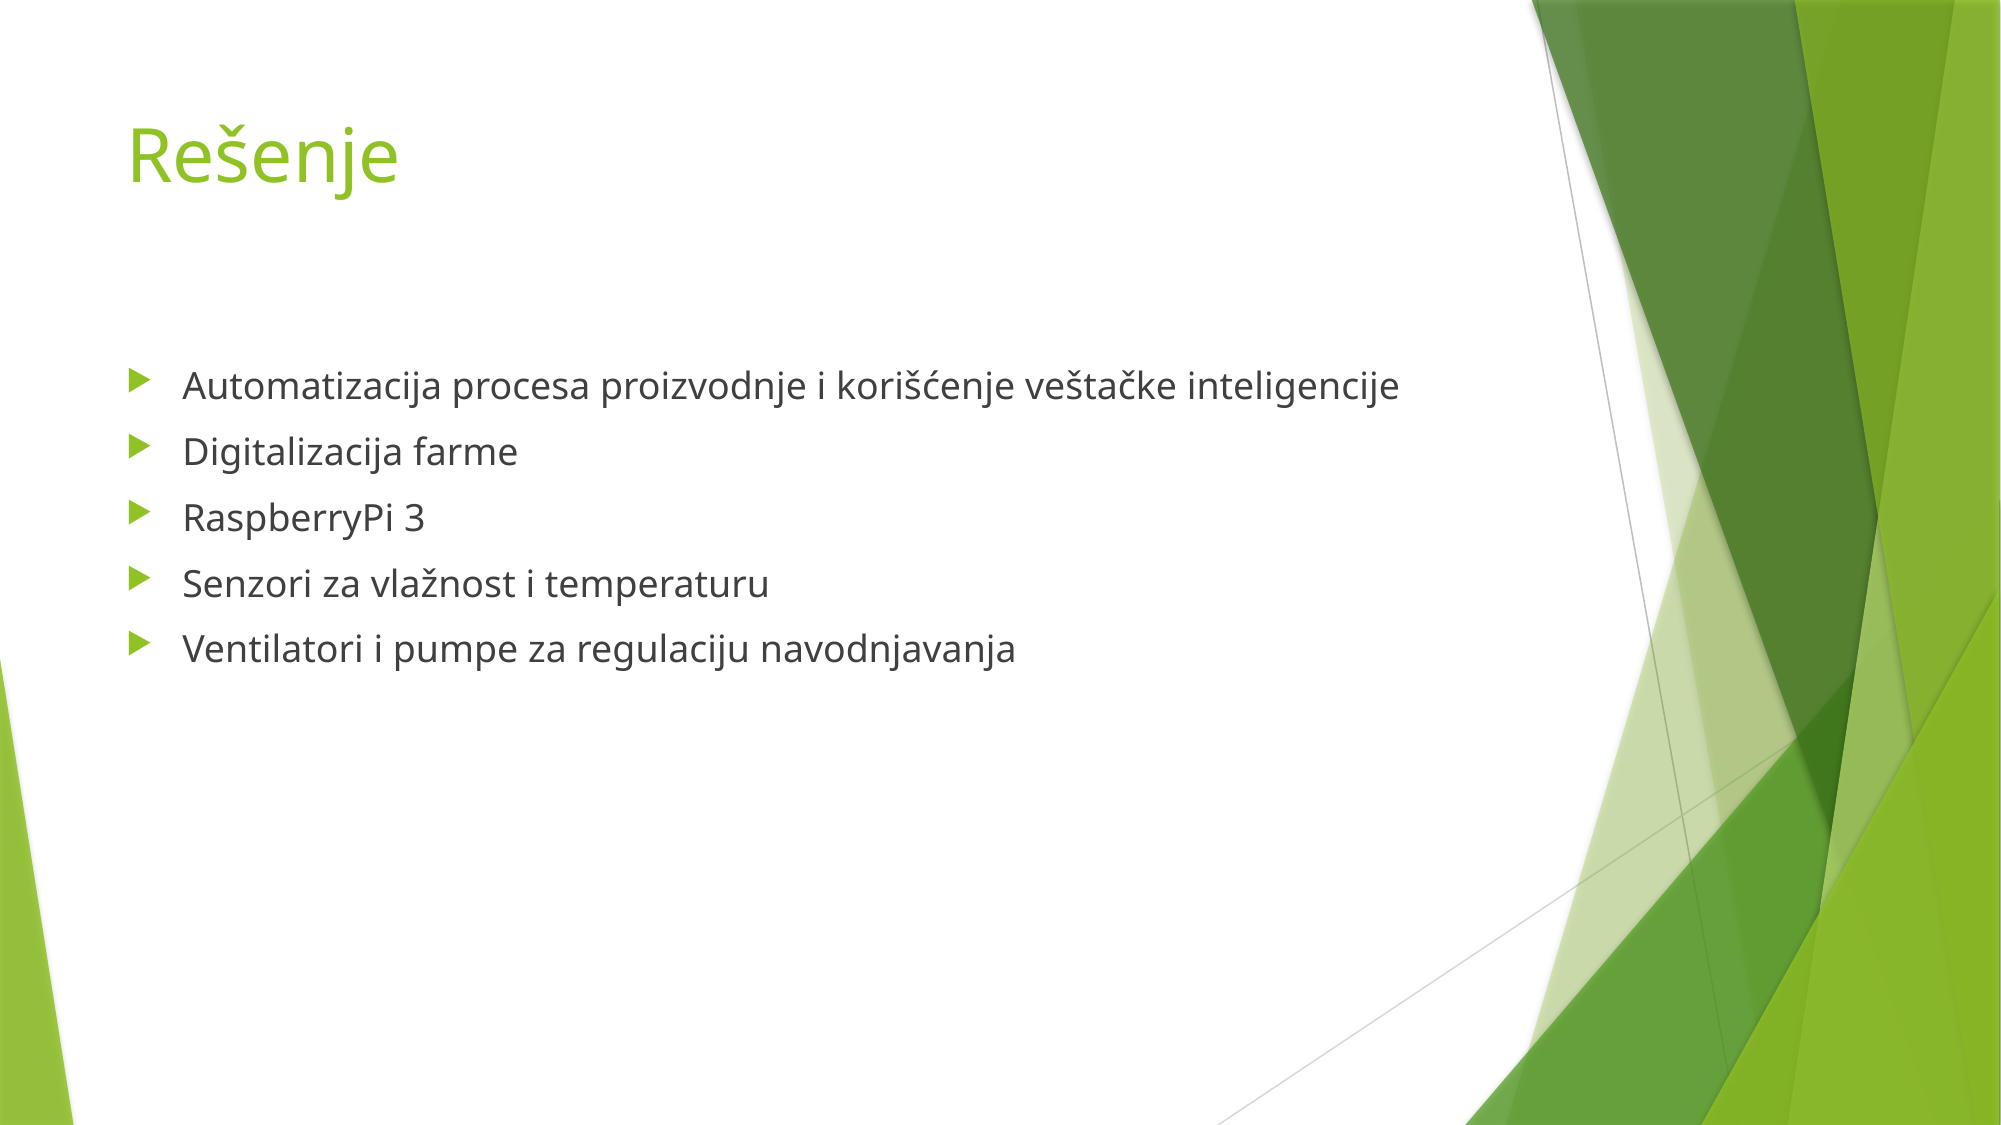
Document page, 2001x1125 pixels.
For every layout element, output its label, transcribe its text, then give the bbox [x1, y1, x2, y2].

title Rešenje [111, 99, 1522, 317]
list Automatizacija procesa proizvodnje i korišćenje veštačke inteligencije Digitalizacija farme RaspberryPi 3 Senzori za vlažnost i temperaturu Ventilatori i pumpe za regulaciju navodnjavanja [111, 354, 1522, 992]
